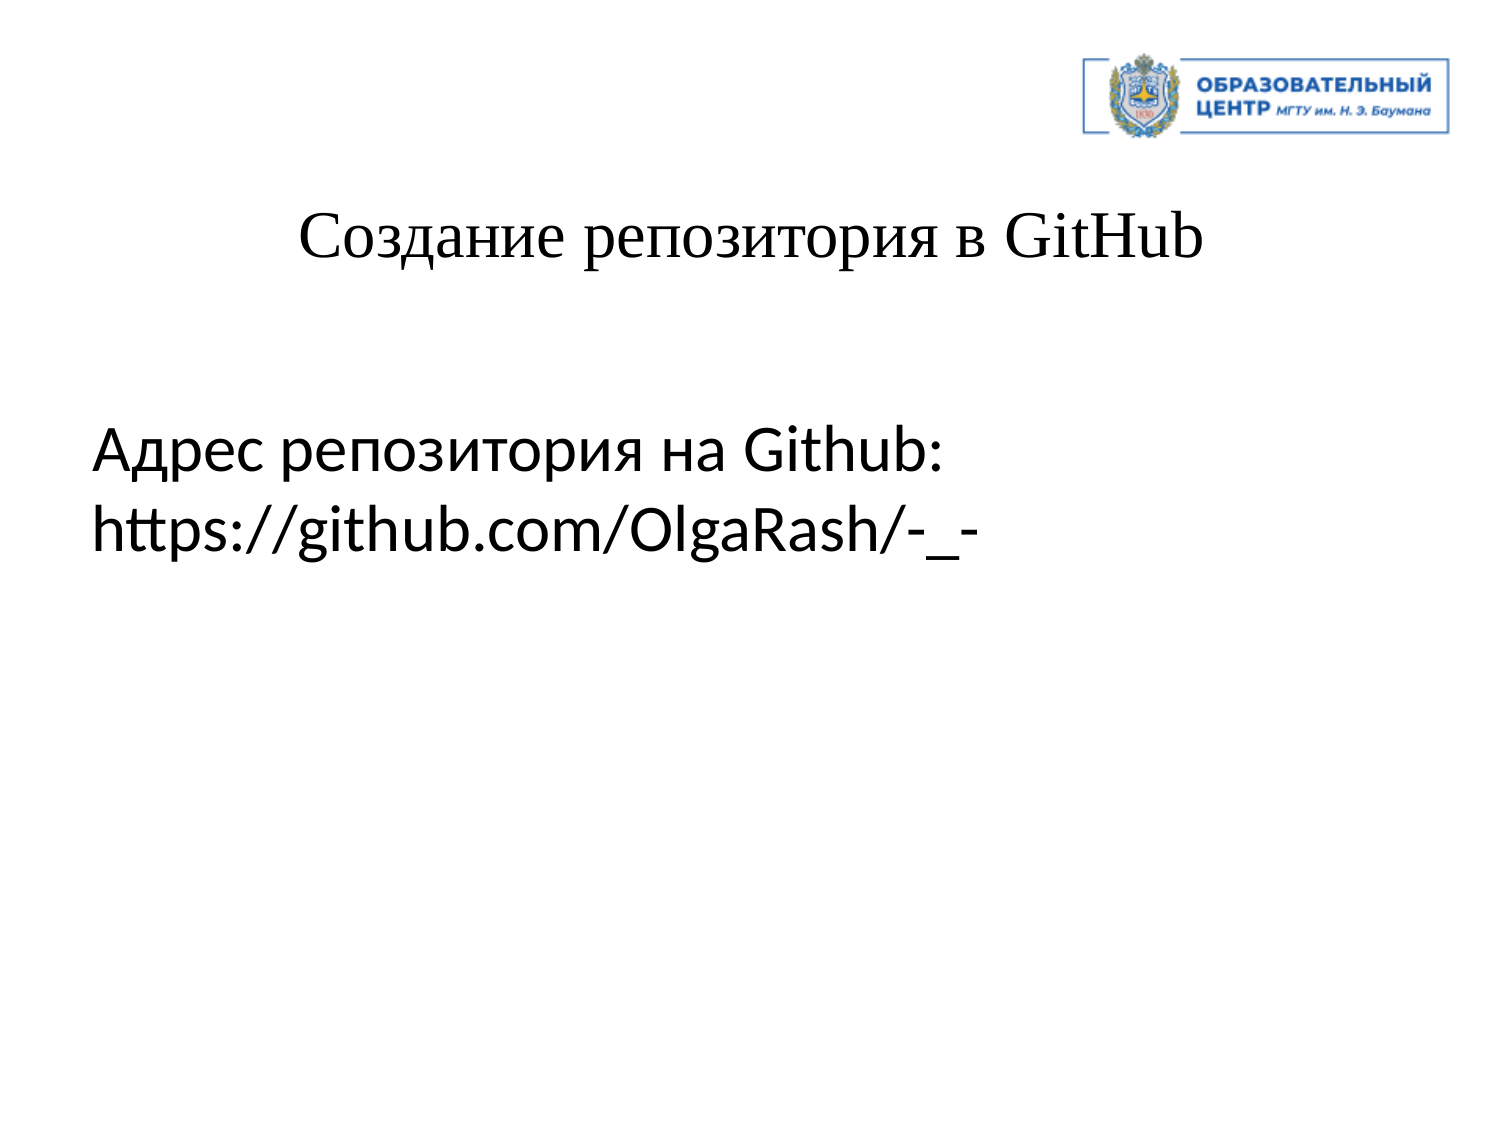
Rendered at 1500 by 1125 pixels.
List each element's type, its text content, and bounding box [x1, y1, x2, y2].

picture [1051, 30, 1500, 154]
list Адрес репозитория на Github: https://github.com/OlgaRash/-_- [75, 397, 1425, 1005]
title Создание репозитория в GitHub [76, 137, 1427, 325]
